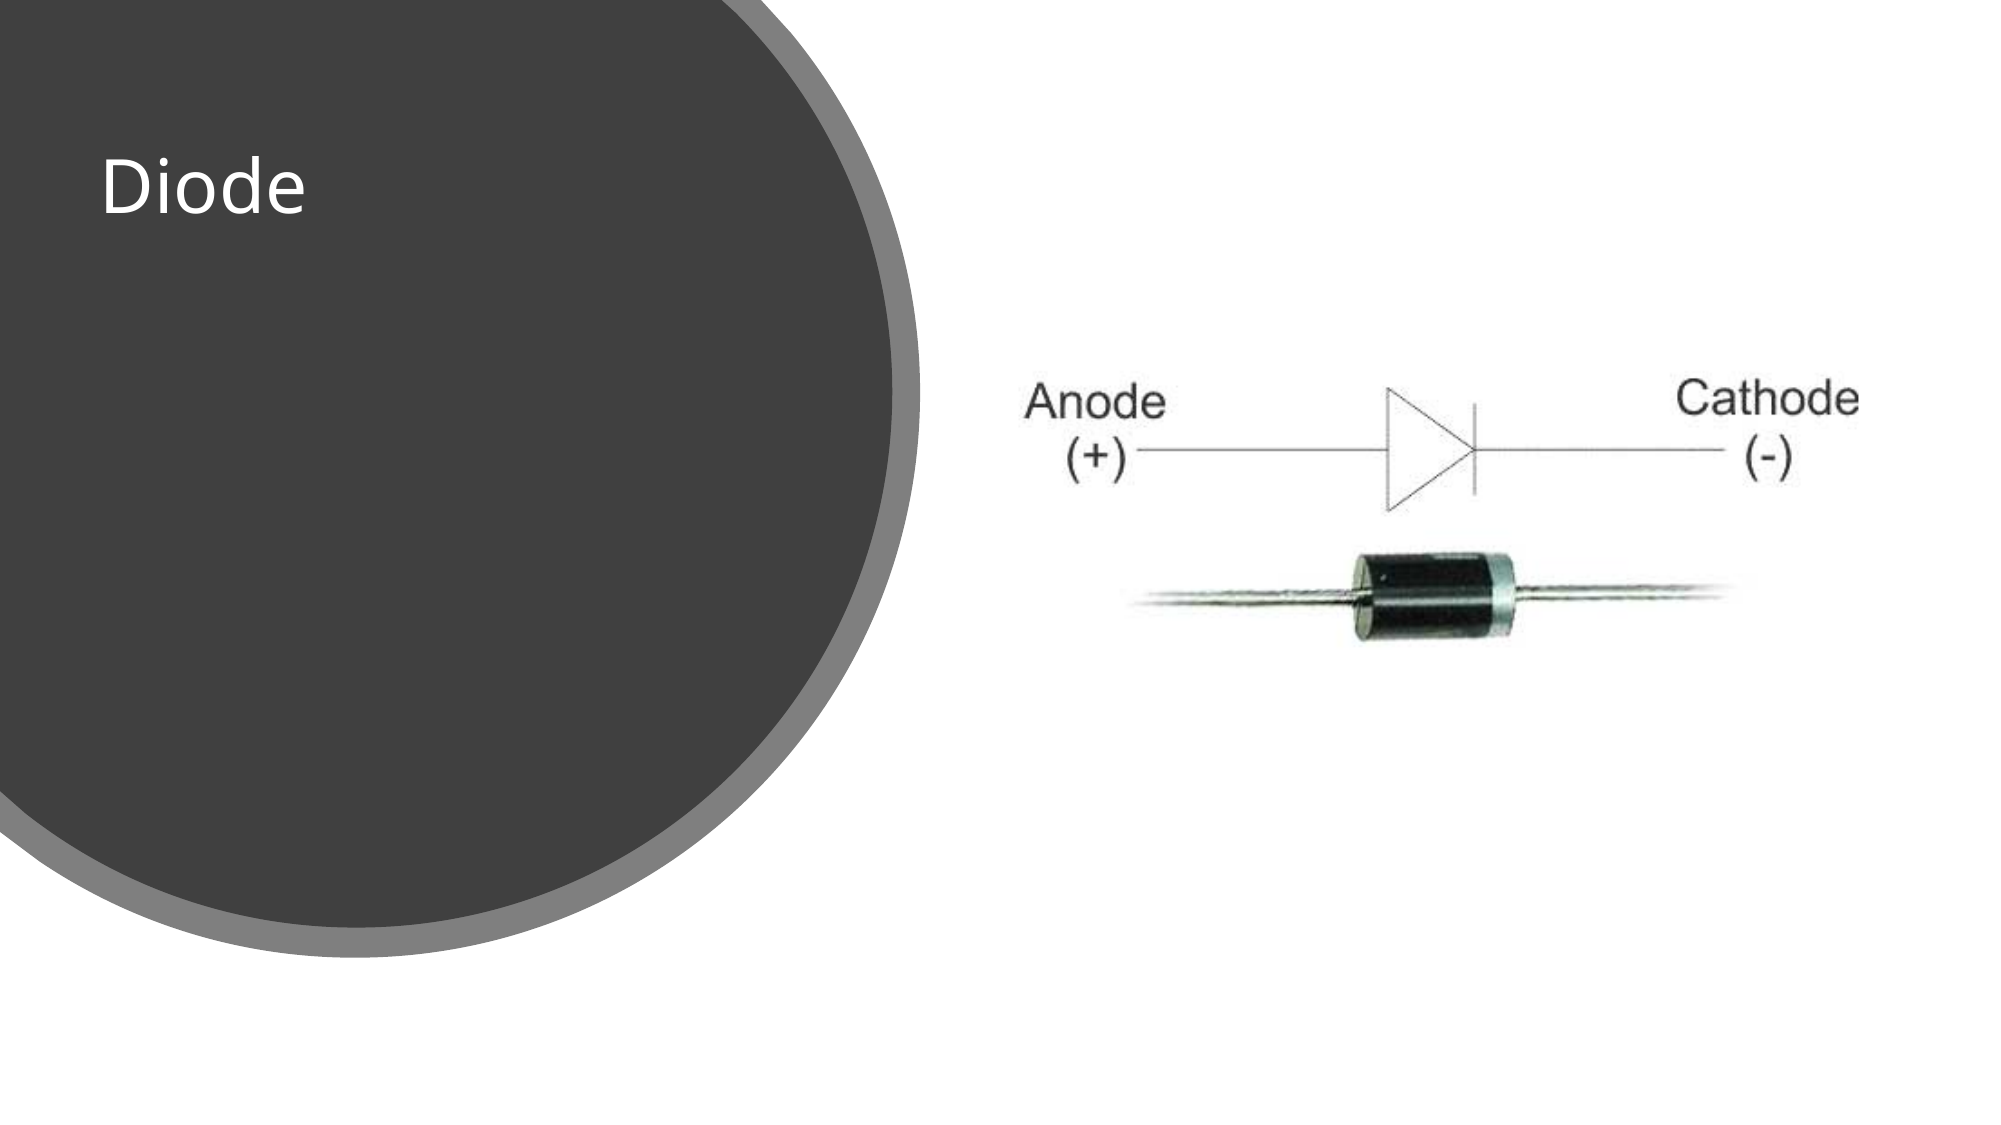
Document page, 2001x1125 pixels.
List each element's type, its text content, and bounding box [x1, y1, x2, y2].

text_box [0, 0, 922, 959]
text_box [0, 0, 894, 929]
title Diode [85, 103, 790, 275]
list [990, 357, 1895, 720]
